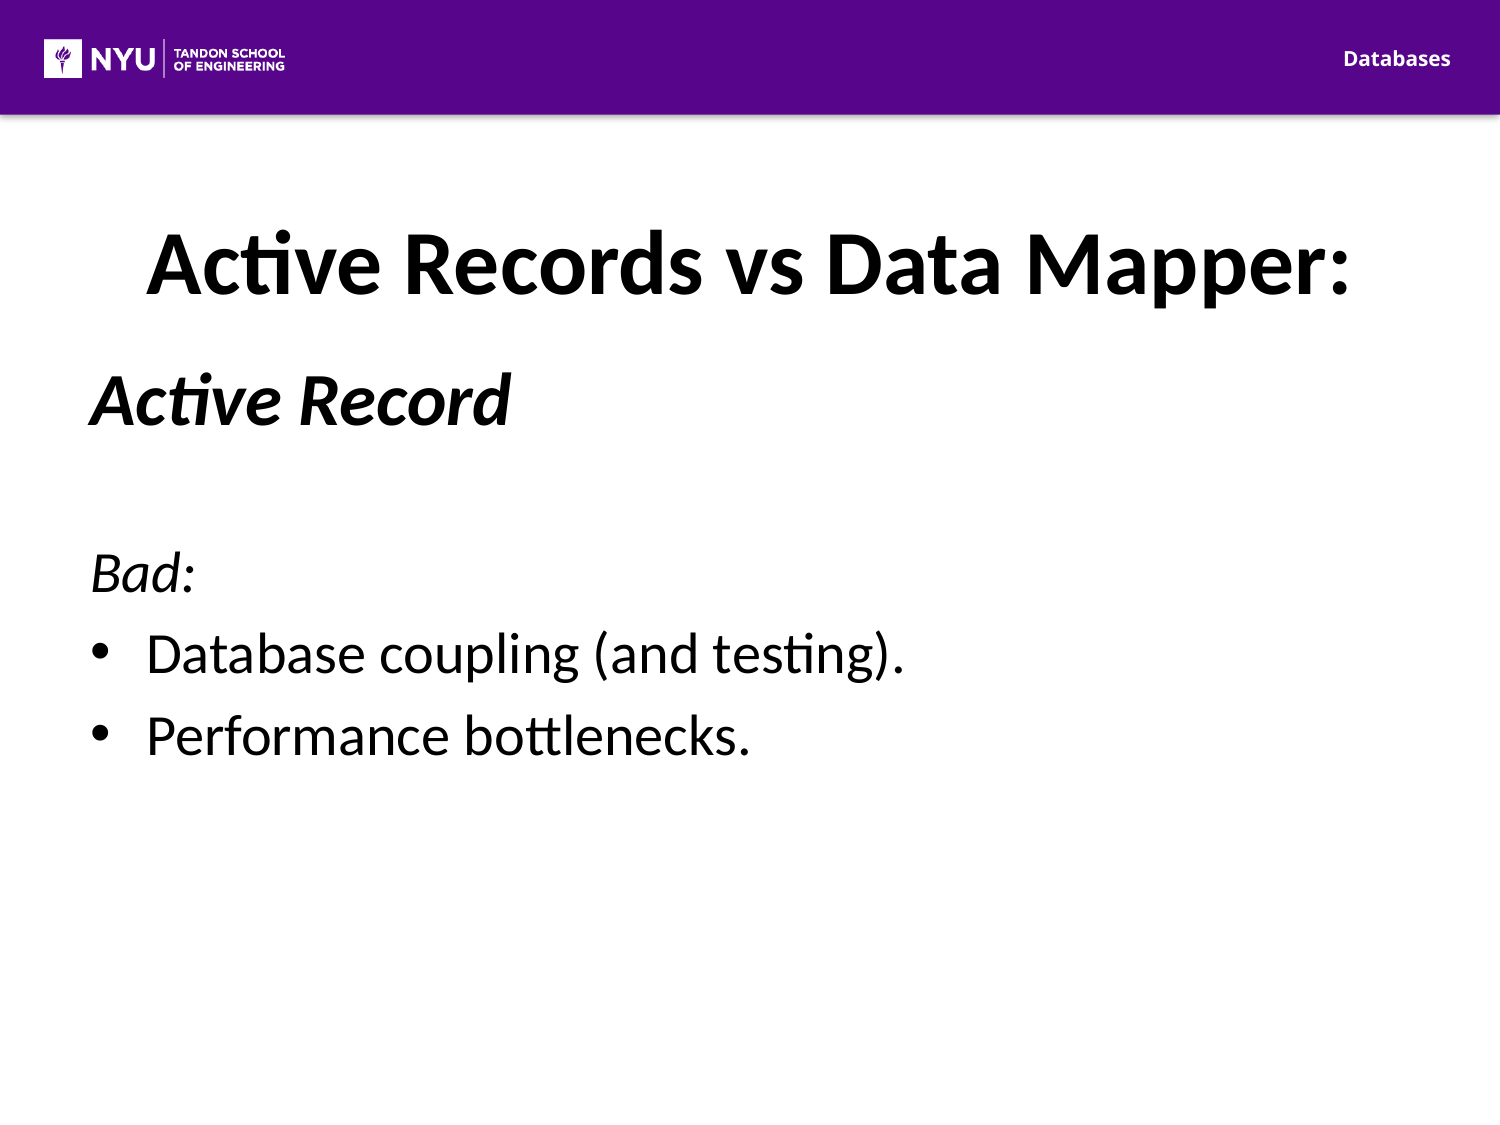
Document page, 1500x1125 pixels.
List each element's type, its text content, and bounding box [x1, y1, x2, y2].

title Active Records vs Data Mapper: [75, 172, 1425, 342]
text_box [0, 0, 1500, 115]
list Active Record Bad: Database coupling (and testing). Performance bottlenecks. [75, 342, 1425, 1048]
